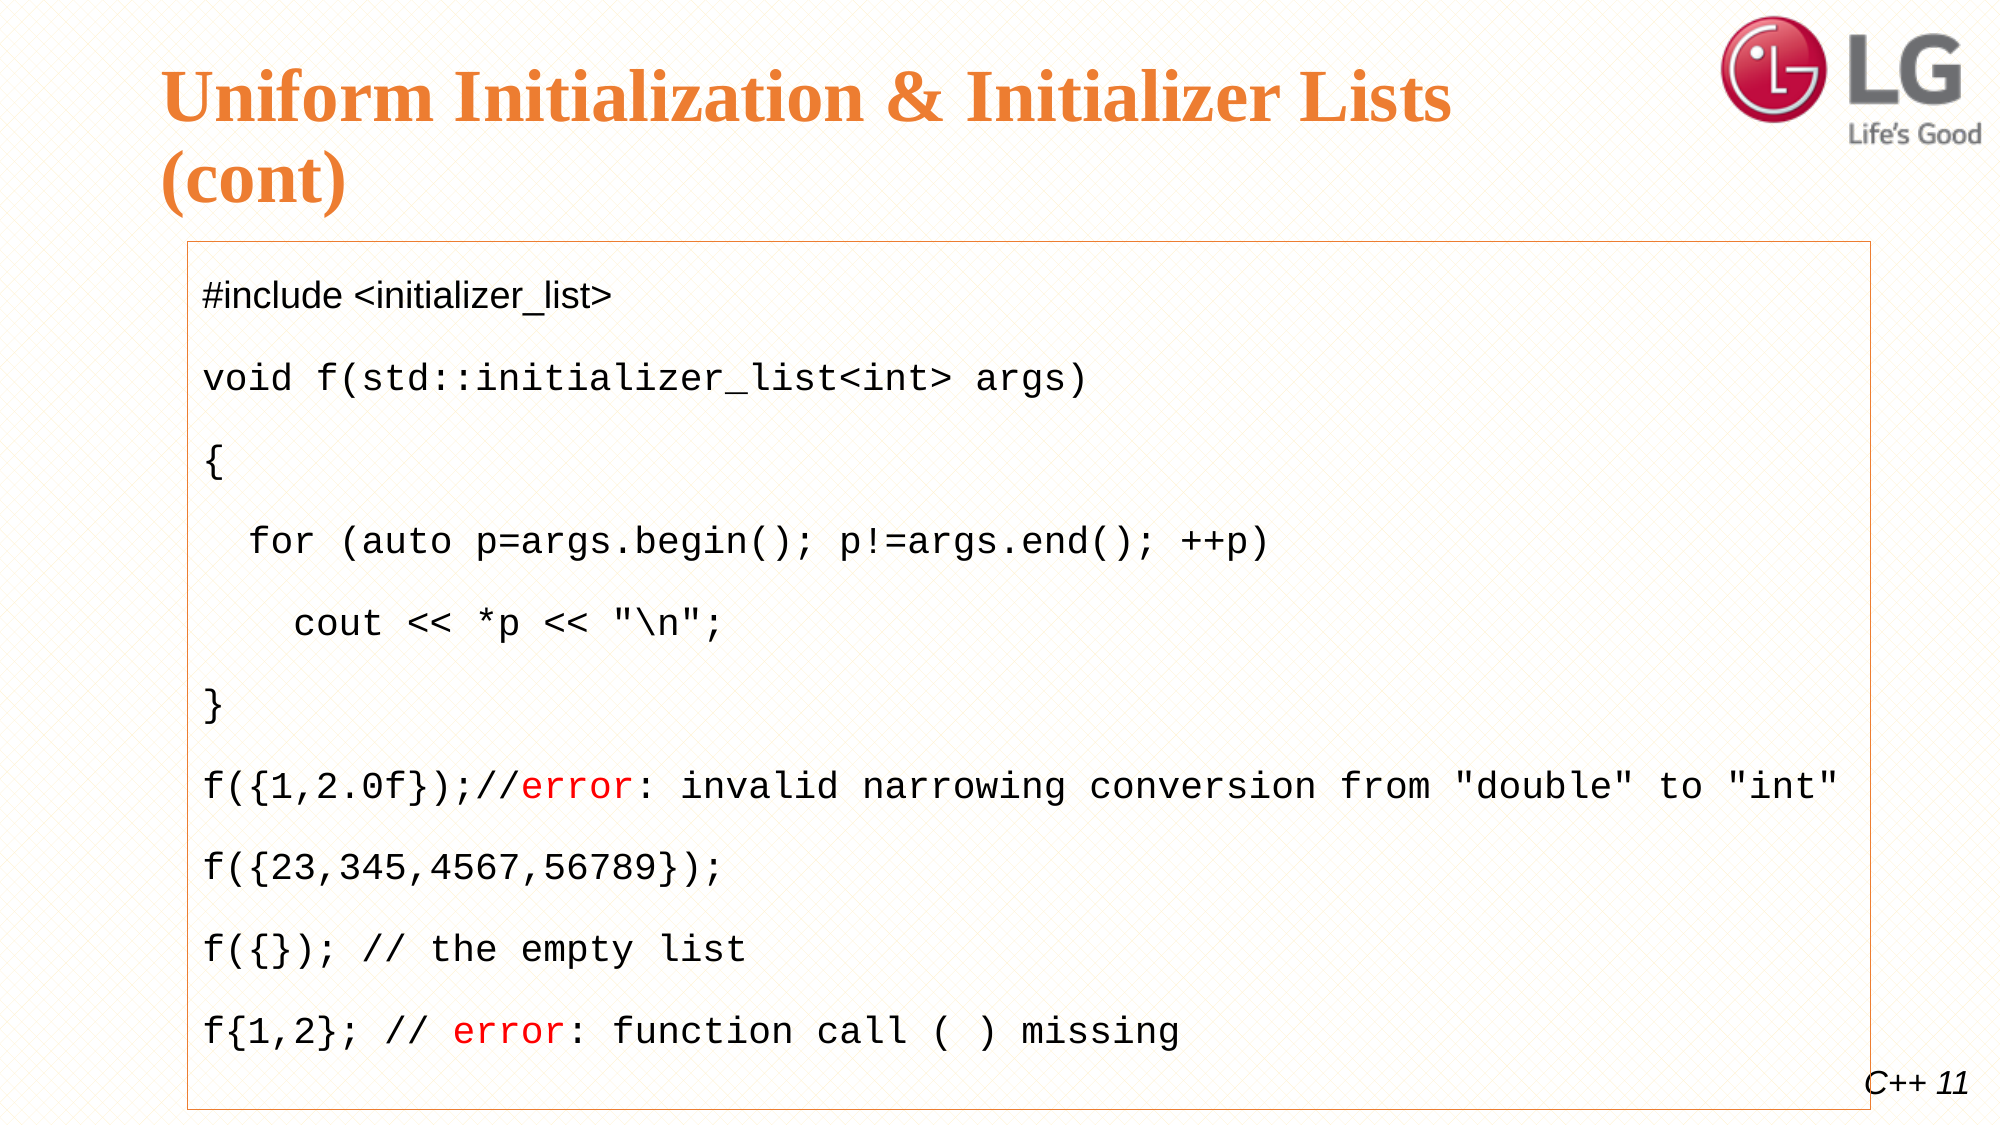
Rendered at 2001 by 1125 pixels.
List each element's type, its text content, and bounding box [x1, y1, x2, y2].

title Uniform Initialization & Initializer Lists (cont) [145, 28, 1871, 247]
picture [1704, 0, 2000, 164]
list #include <initializer_list> void f(std::initializer_list<int> args) { for (auto p=args.begin(); p!=args.end(); ++p) cout << *p << "\n"; } f({1,2.0f});//error: invalid narrowing conversion from "double" to "int" f({23,345,4567,56789}); f({}); // the empty list f{1,2}; // error: function call ( ) missing [187, 241, 1871, 1110]
